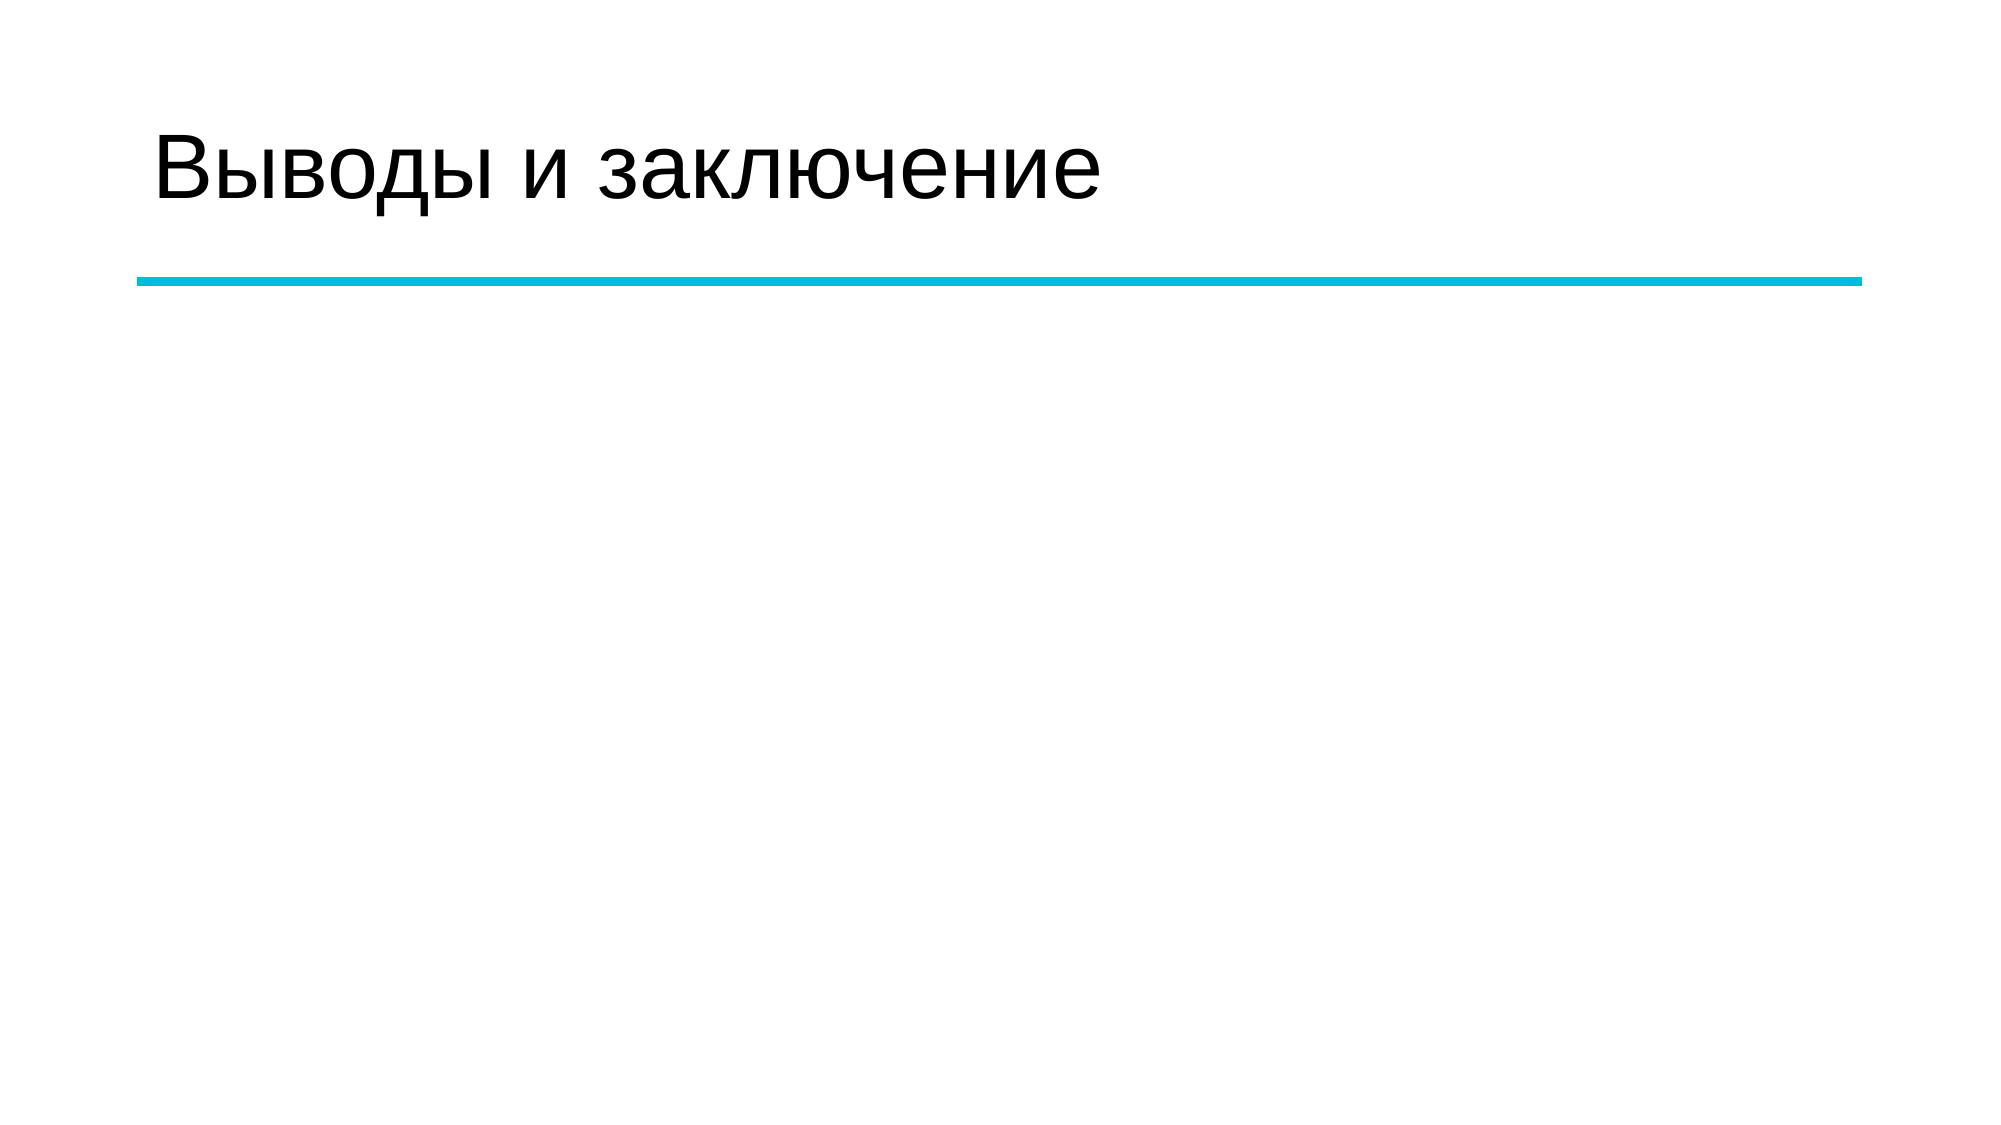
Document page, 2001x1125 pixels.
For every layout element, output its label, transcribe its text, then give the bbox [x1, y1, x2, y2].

title Выводы и заключение [137, 59, 1863, 278]
